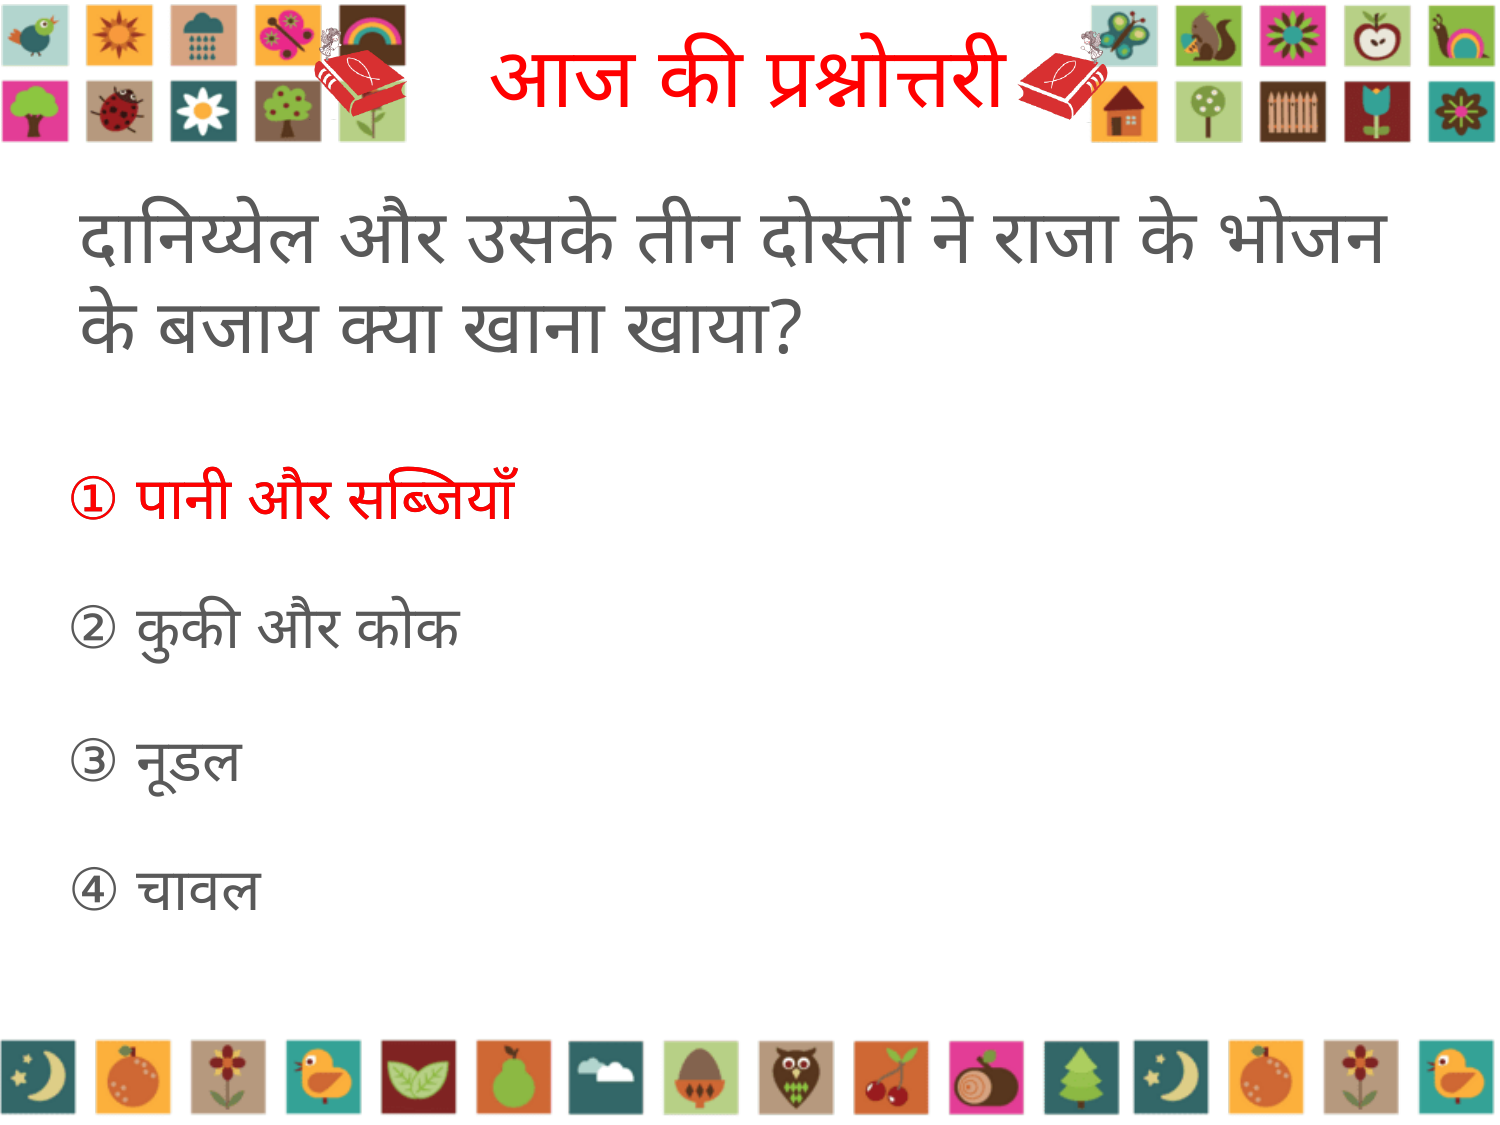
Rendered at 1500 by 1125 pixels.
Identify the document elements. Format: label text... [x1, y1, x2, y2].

text_box दानिय्येल और उसके तीन दोस्तों ने राजा के भोजन के बजाय क्या खाना खाया? [64, 181, 1447, 377]
text_box ④ चावल [53, 844, 1483, 930]
text_box आज की प्रश्नोत्तरी [425, 16, 1076, 131]
text_box ① पानी और सब्जियाँ [52, 454, 1483, 539]
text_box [0, 1028, 1500, 1118]
text_box ③ नूडल [53, 716, 1483, 801]
picture [986, 3, 1500, 150]
text_box ② कुकी और कोक [53, 582, 1436, 668]
picture [0, 3, 439, 150]
